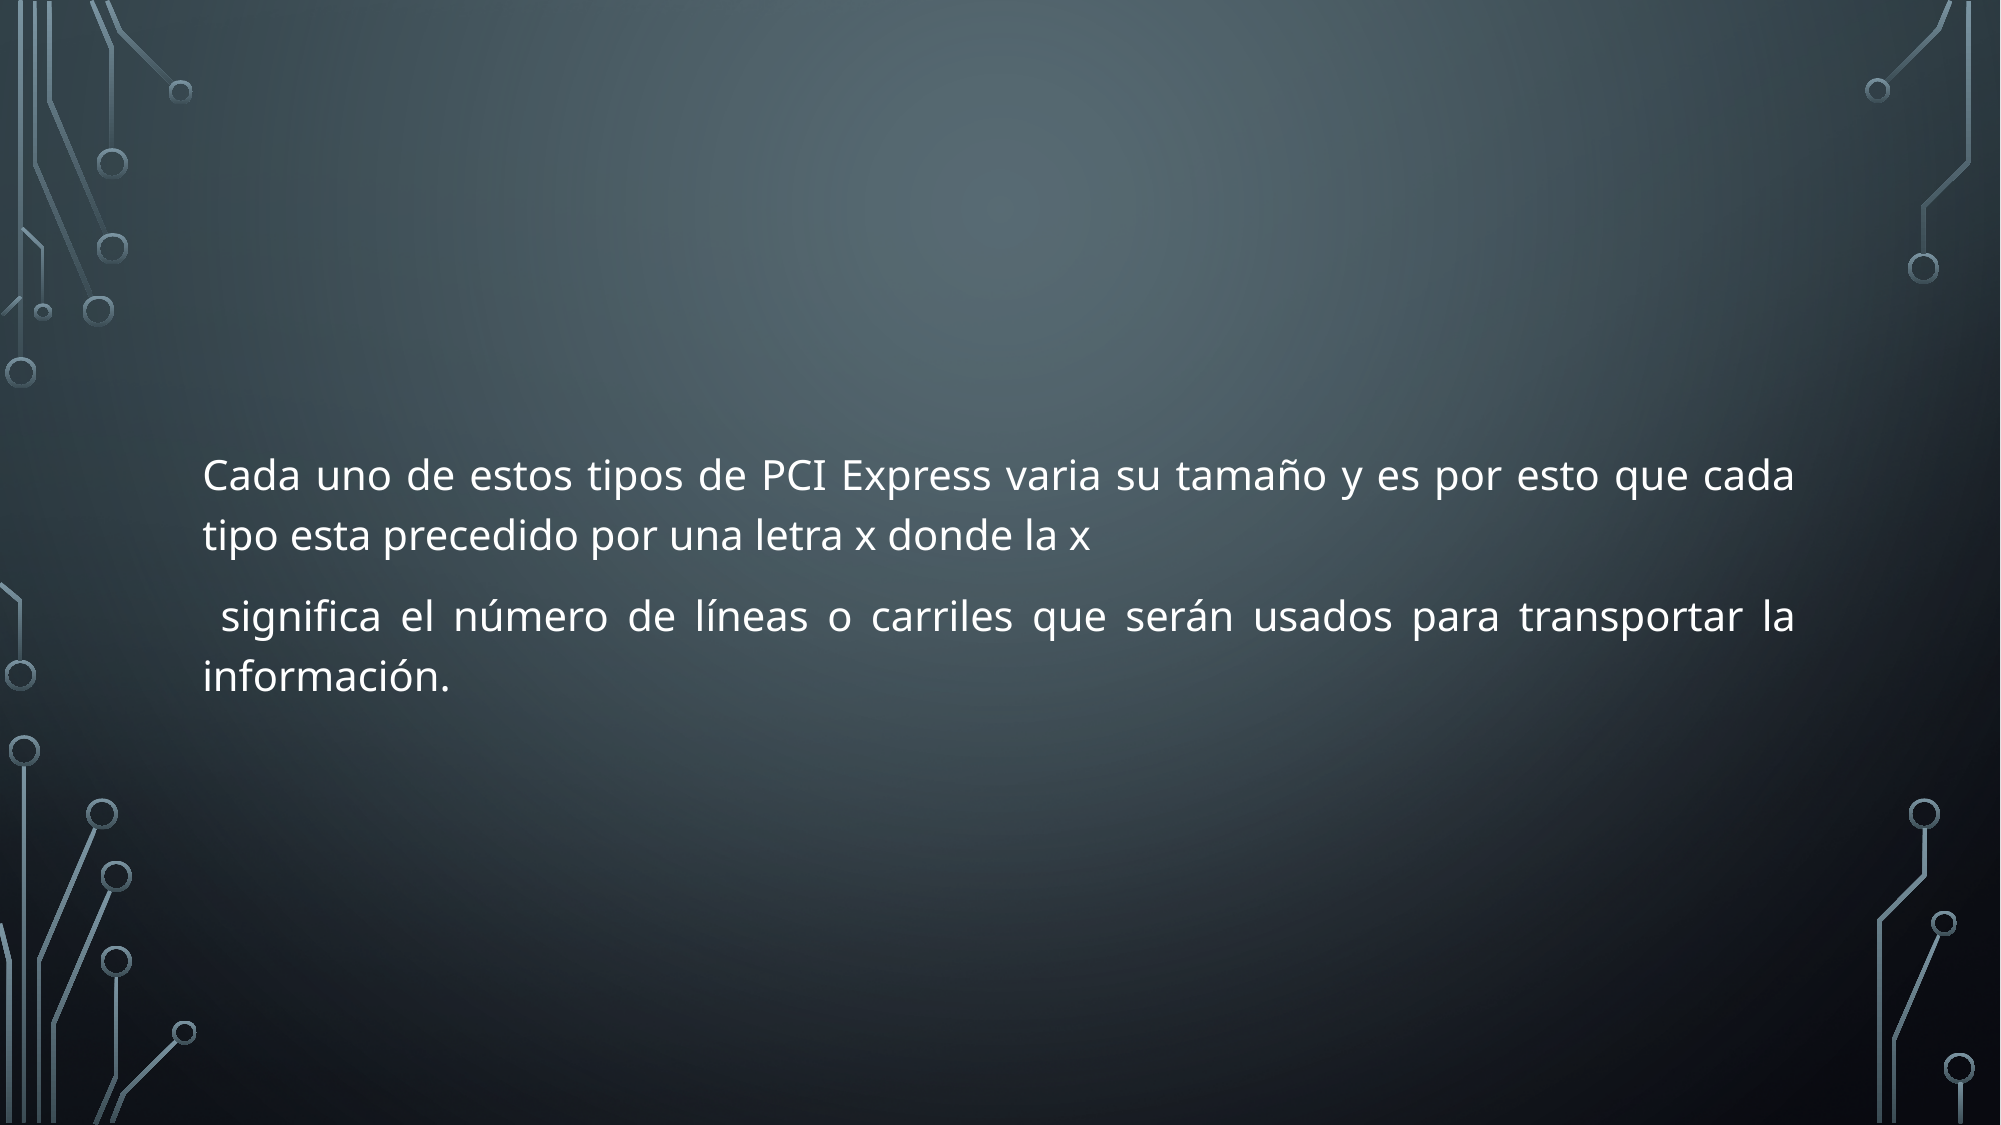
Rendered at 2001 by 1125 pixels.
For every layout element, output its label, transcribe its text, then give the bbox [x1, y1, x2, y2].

list Cada uno de estos tipos de PCI Express varia su tamaño y es por esto que cada tipo esta precedido por una letra x donde la x significa el número de líneas o carriles que serán usados para transportar la información. [187, 117, 1812, 950]
